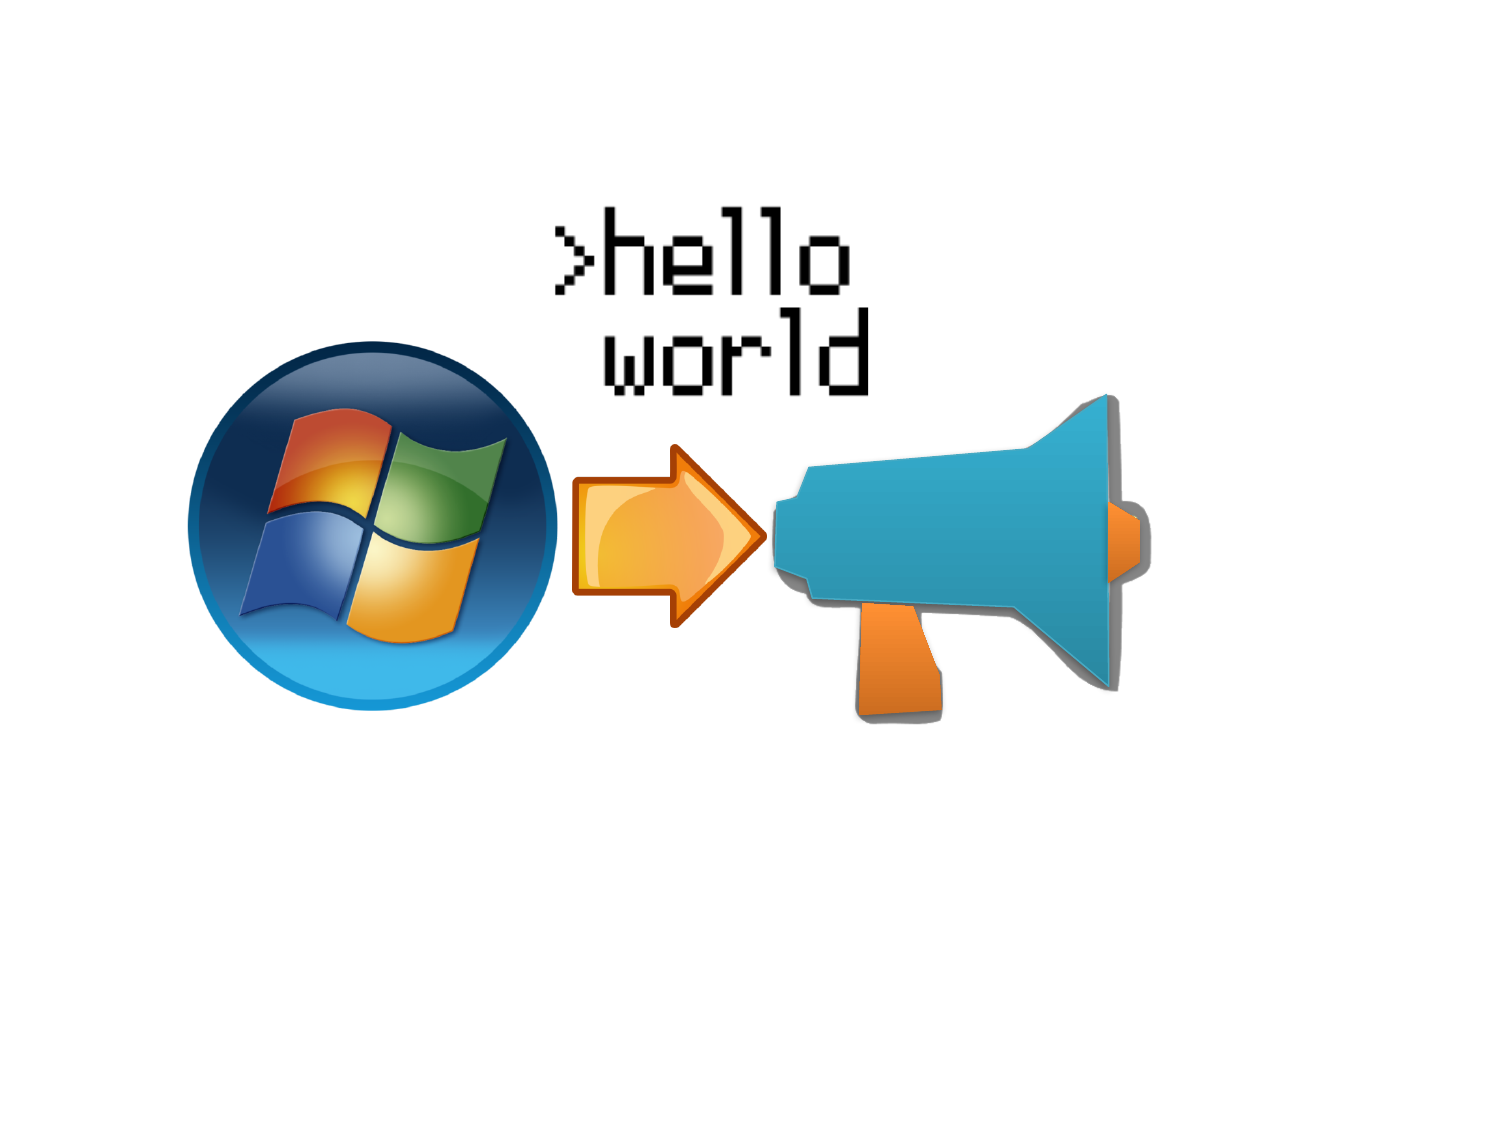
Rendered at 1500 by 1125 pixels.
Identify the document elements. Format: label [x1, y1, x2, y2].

picture [159, 101, 914, 764]
text_box [749, 361, 1176, 742]
